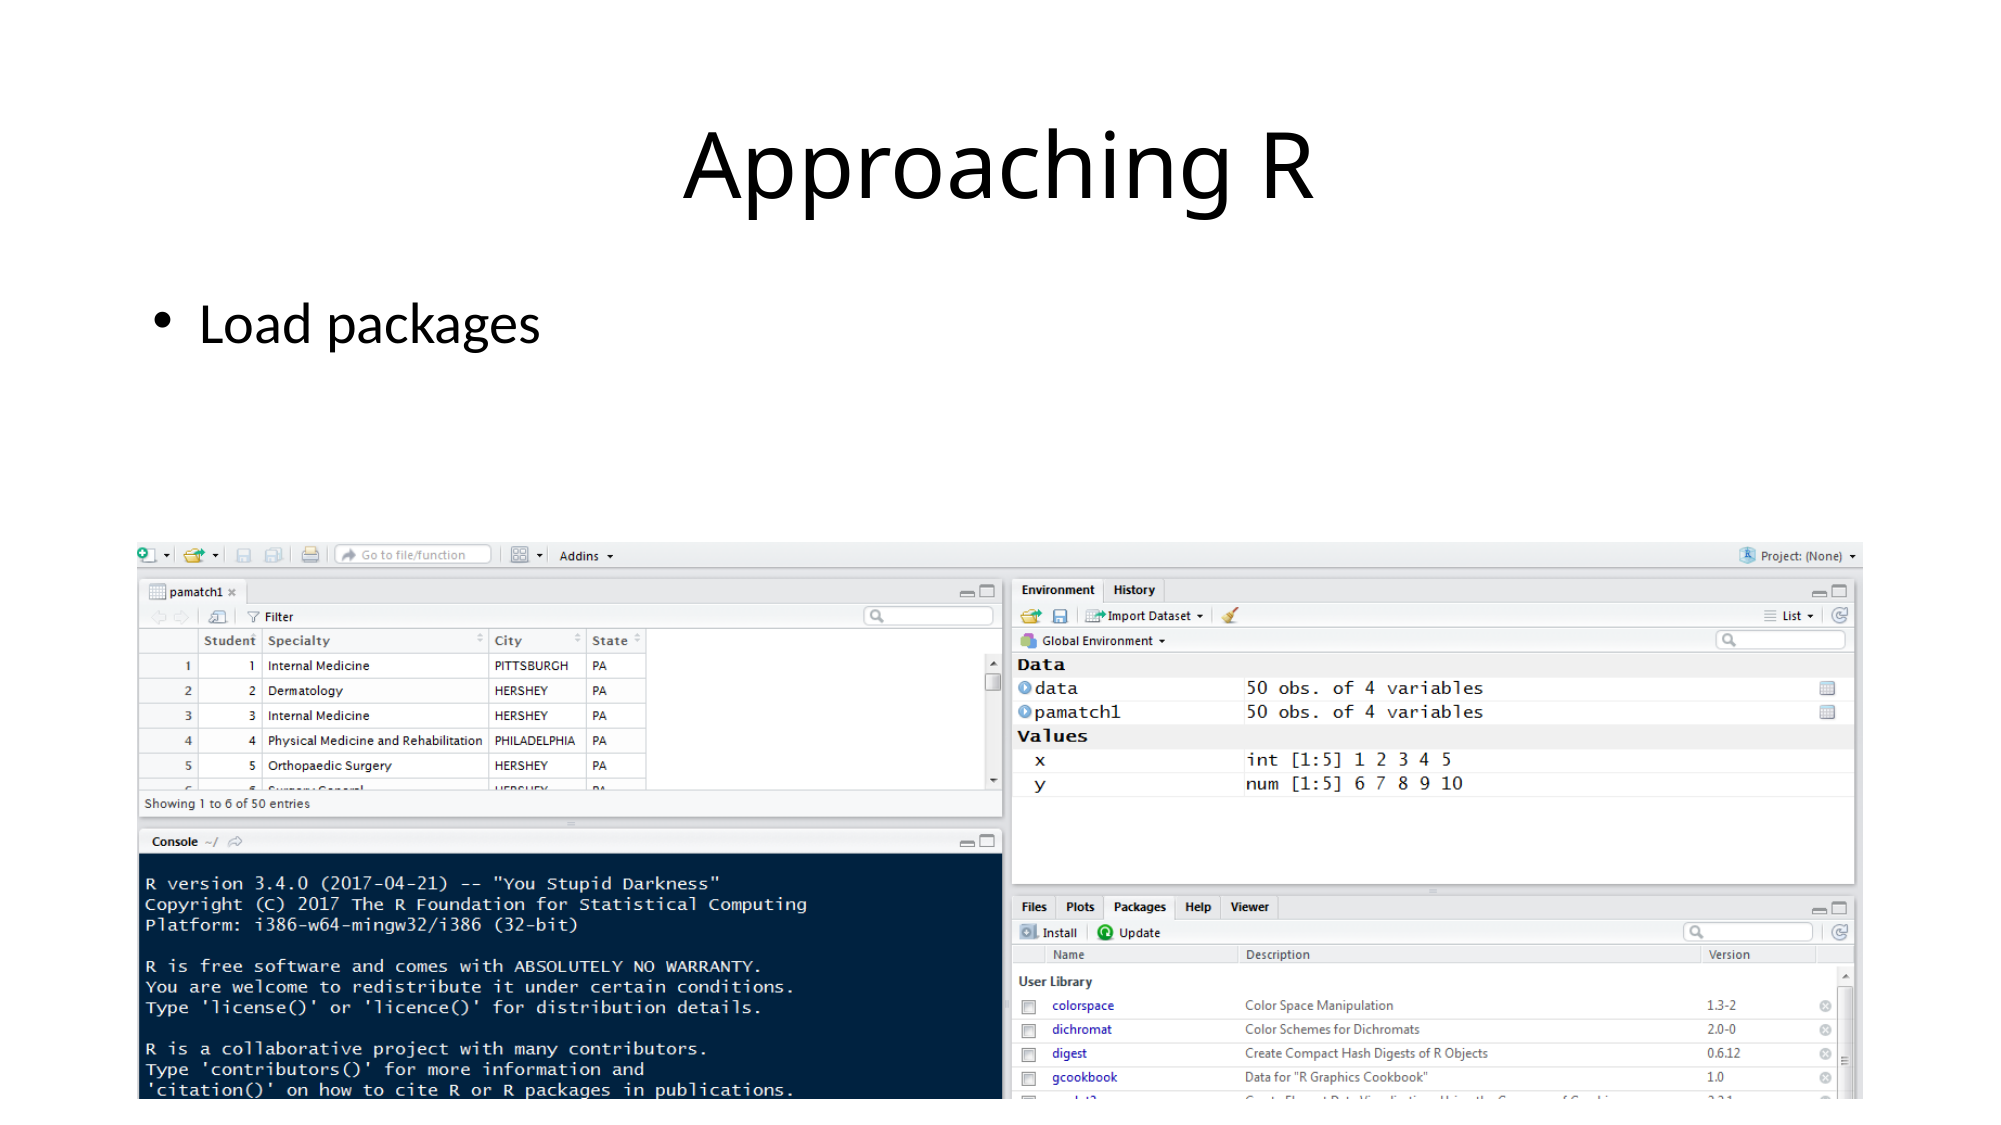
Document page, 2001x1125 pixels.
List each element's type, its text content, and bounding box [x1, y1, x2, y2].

text_box Load packages [137, 277, 1790, 363]
title Approaching R [137, 59, 1863, 278]
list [137, 542, 1863, 1099]
